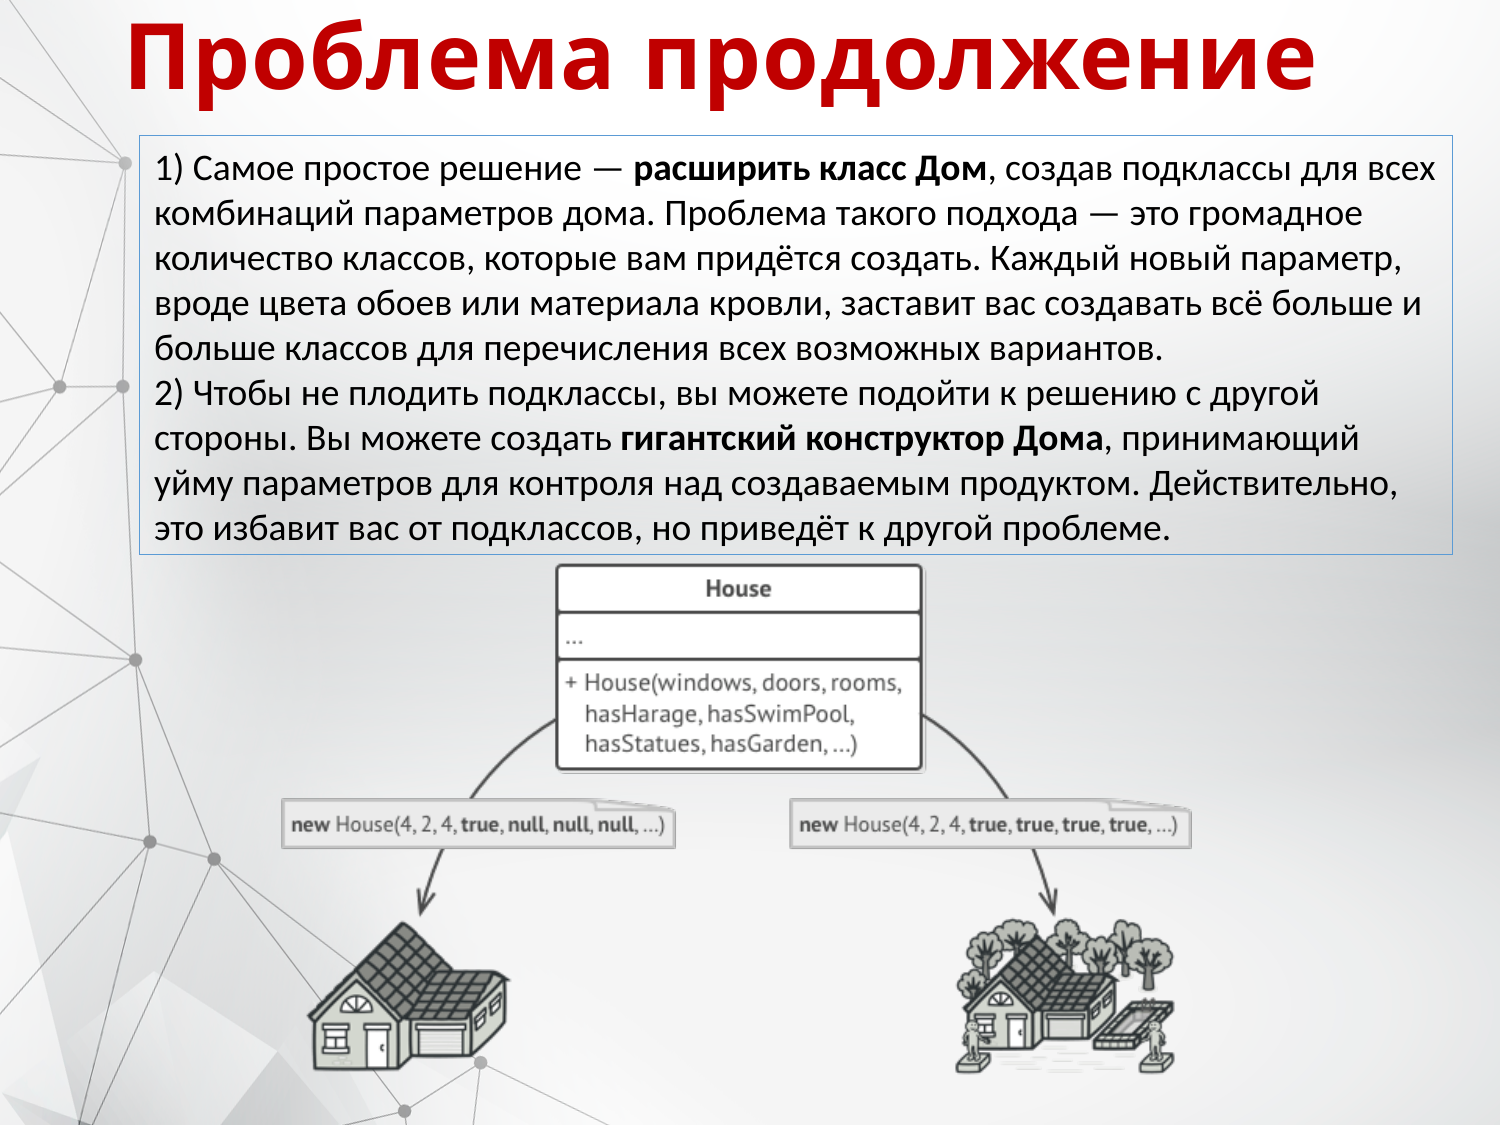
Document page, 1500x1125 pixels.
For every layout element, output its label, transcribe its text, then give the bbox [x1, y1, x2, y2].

text_box 1) Самое простое решение — расширить класс Дом, создав подклассы для всех комбинаций параметров дома. Проблема такого подхода — это громадное количество классов, которые вам придётся создать. Каждый новый параметр, вроде цвета обоев или материала кровли, заставит вас создавать всё больше и больше классов для перечисления всех возможных вариантов. 2) Чтобы не плодить подклассы, вы можете подойти к решению с другой стороны. Вы можете создать гигантский конструктор Дома, принимающий уйму параметров для контроля над создаваемым продуктом. Действительно, это избавит вас от подклассов, но приведёт к другой проблеме. [139, 135, 1453, 555]
picture [0, 0, 1500, 1125]
title Проблема продолжение [108, 0, 1395, 220]
